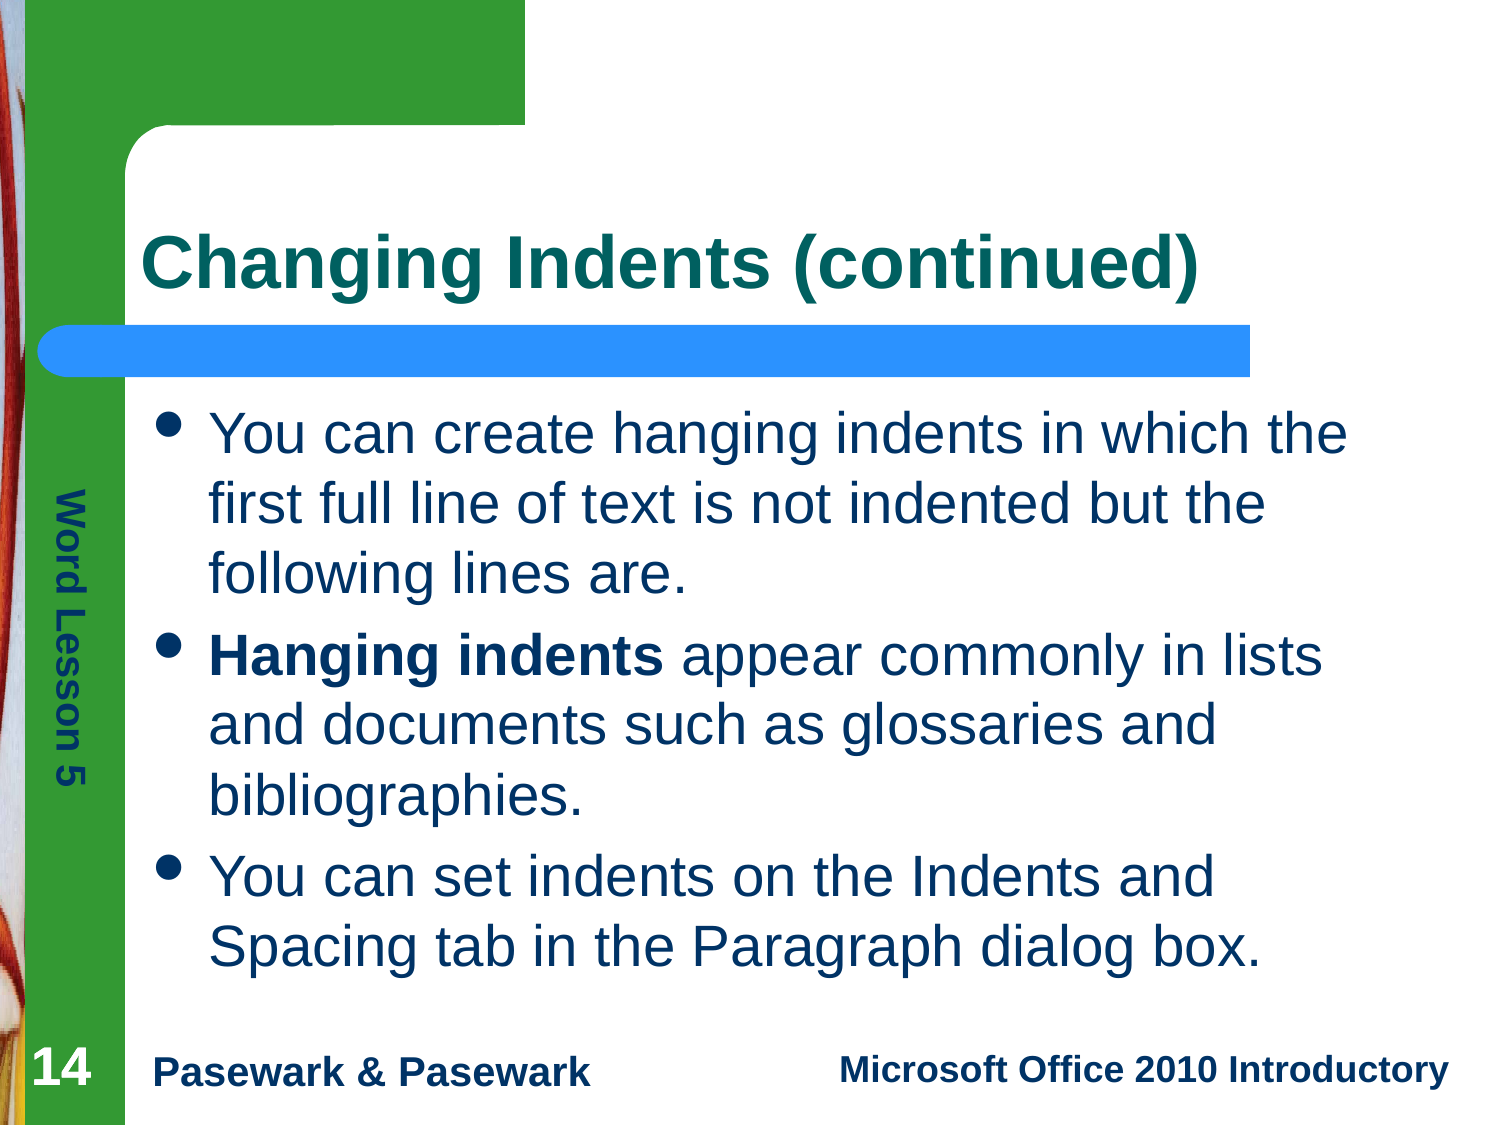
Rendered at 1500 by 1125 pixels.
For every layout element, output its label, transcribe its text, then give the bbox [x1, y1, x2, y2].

title Changing Indents (continued) [124, 124, 1463, 313]
picture [0, 0, 25, 1125]
text_box You can create hanging indents in which the first full line of text is not indented but the following lines are. Hanging indents appear commonly in lists and documents such as glossaries and bibliographies. You can set indents on the Indents and Spacing tab in the Paragraph dialog box. [137, 387, 1400, 1050]
text_box 14 [13, 1023, 111, 1105]
